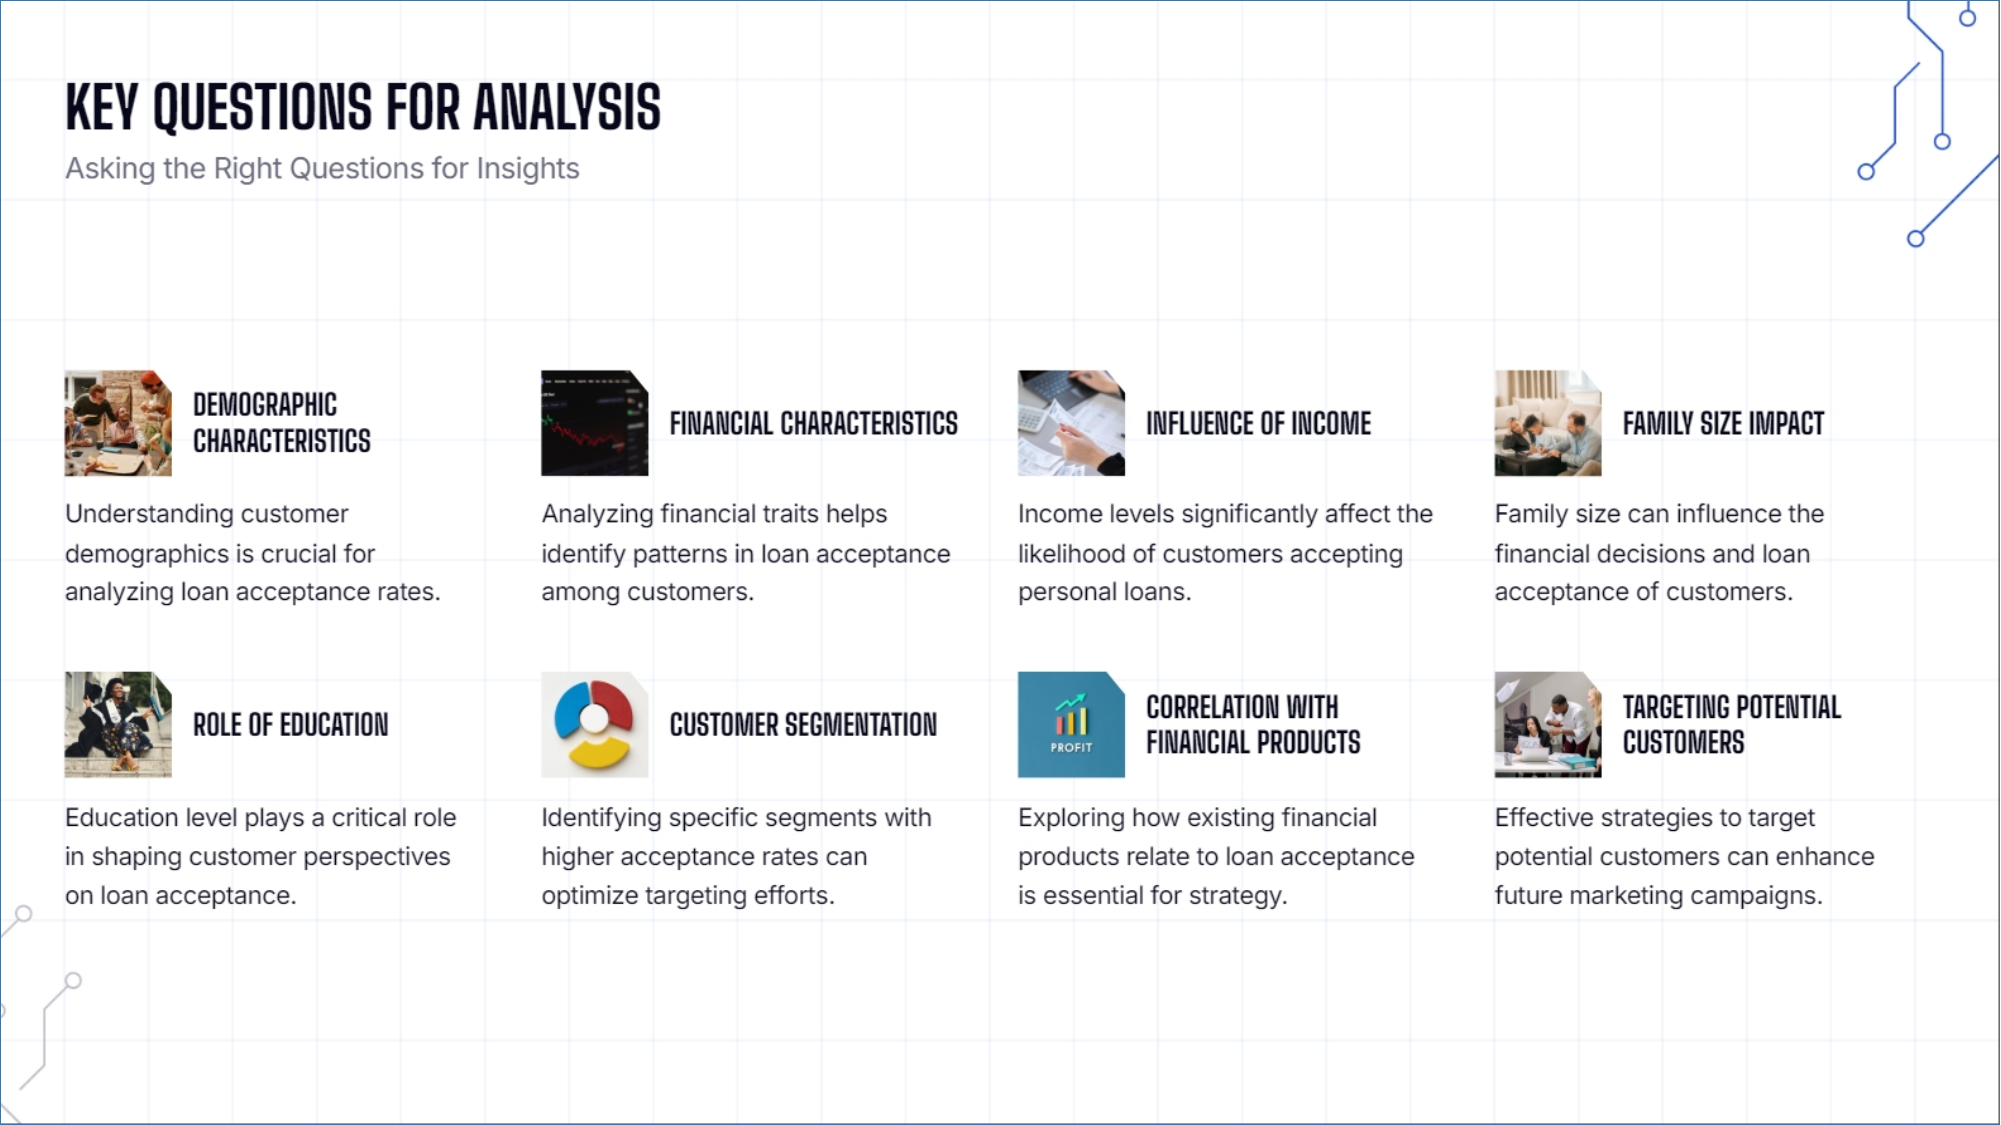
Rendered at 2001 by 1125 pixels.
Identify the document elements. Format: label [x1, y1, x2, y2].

text_box [0, 0, 2000, 1125]
